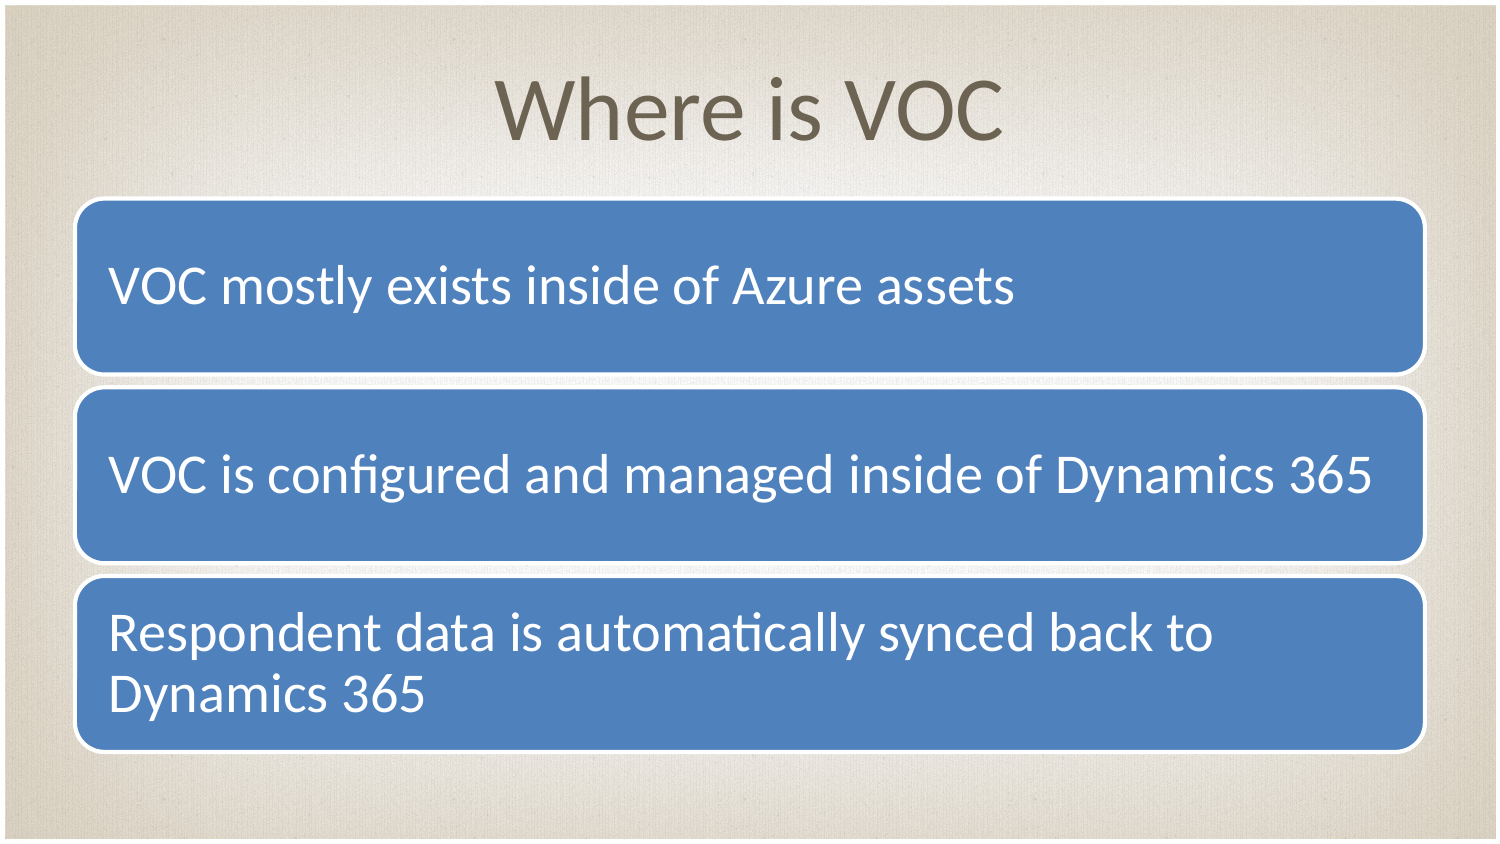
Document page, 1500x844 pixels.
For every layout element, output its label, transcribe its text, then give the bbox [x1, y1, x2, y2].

picture [0, 0, 1500, 844]
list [74, 196, 1426, 754]
title Where is VOC [75, 33, 1425, 175]
